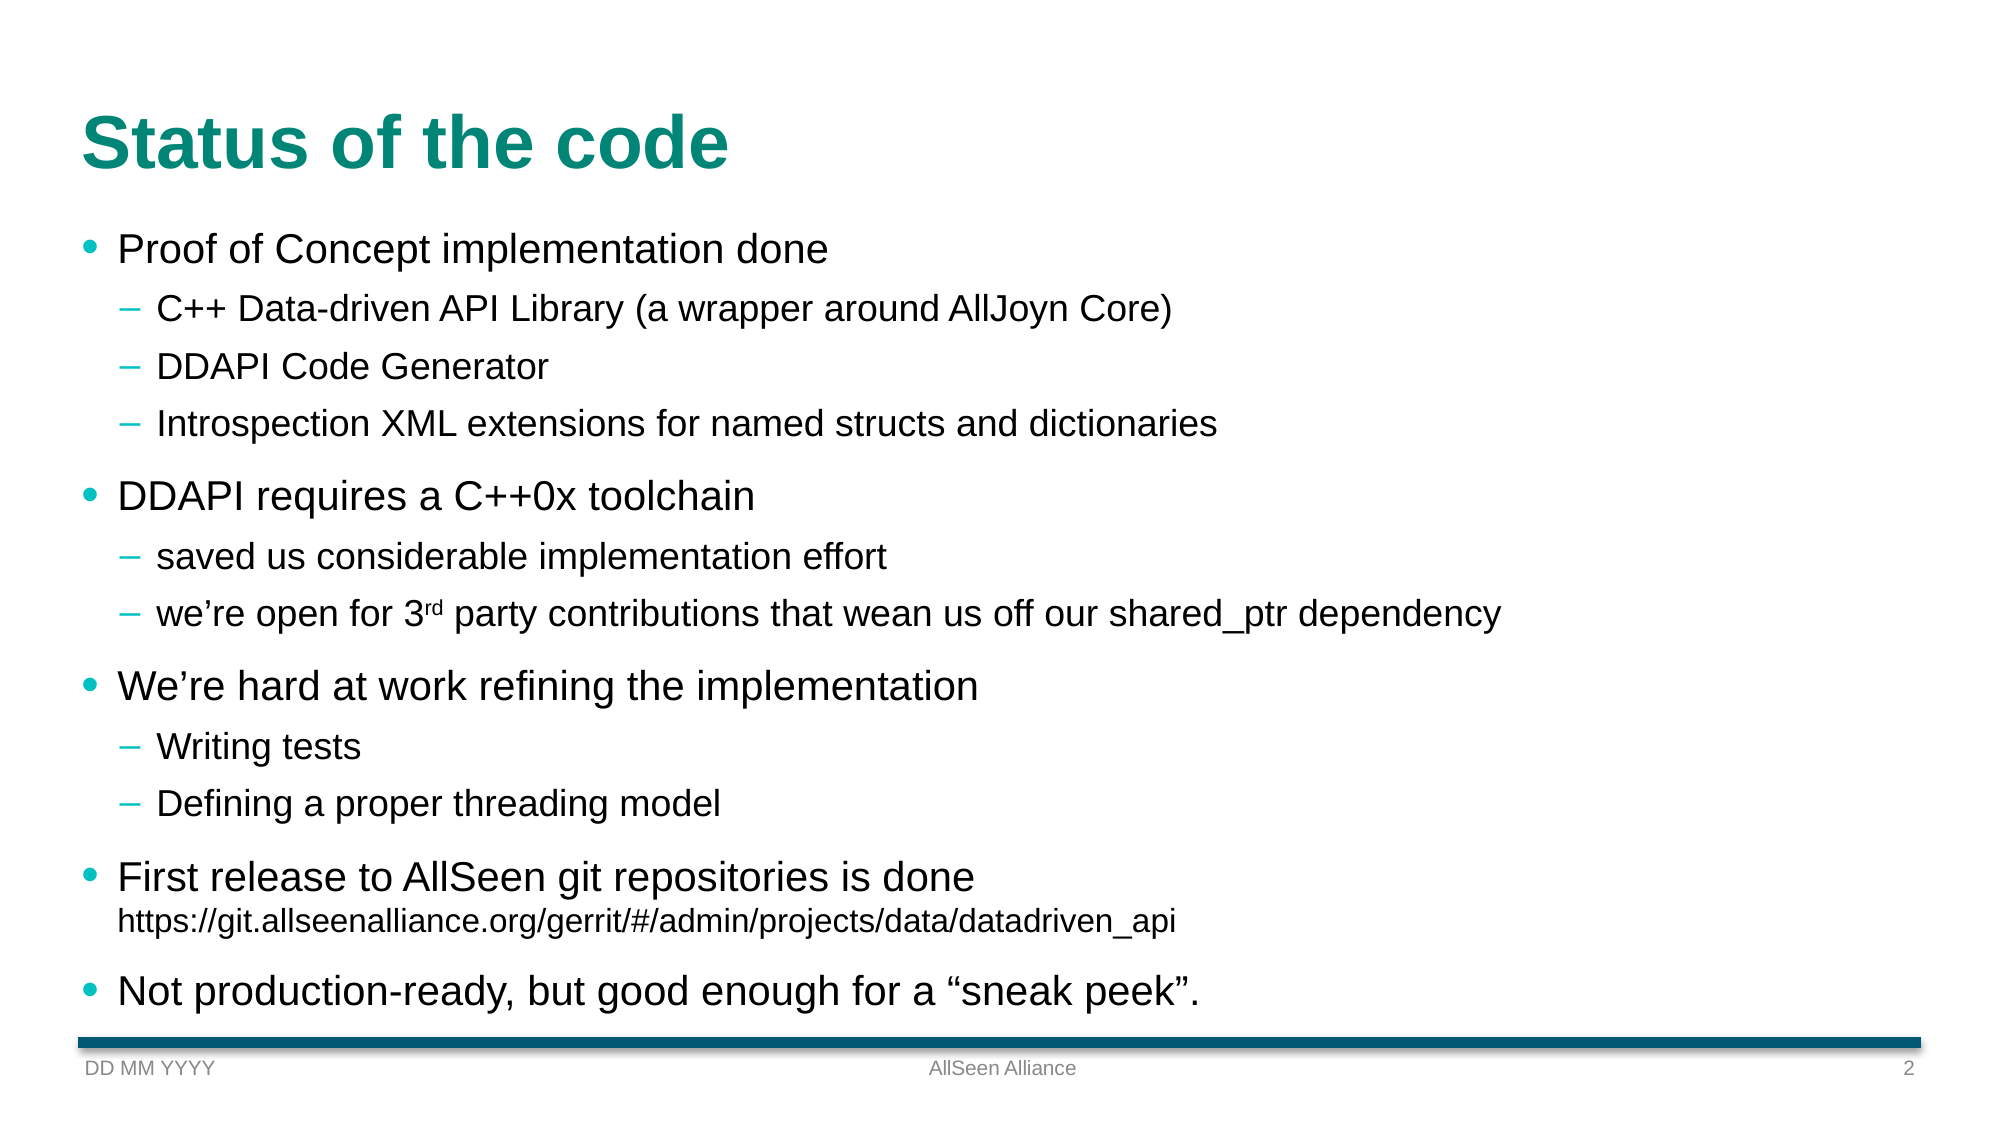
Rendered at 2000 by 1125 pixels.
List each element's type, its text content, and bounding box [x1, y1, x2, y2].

list Proof of Concept implementation done C++ Data-driven API Library (a wrapper around AllJoyn Core) DDAPI Code Generator Introspection XML extensions for named structs and dictionaries DDAPI requires a C++0x toolchain saved us considerable implementation effort we’re open for 3rd party contributions that wean us off our shared_ptr dependency We’re hard at work refining the implementation Writing tests Defining a proper threading model First release to AllSeen git repositories is done https://git.allseenalliance.org/gerrit/#/admin/projects/data/datadriven_api Not production-ready, but good enough for a “sneak peek”. [73, 214, 1915, 1040]
title Status of the code [73, 28, 1918, 194]
